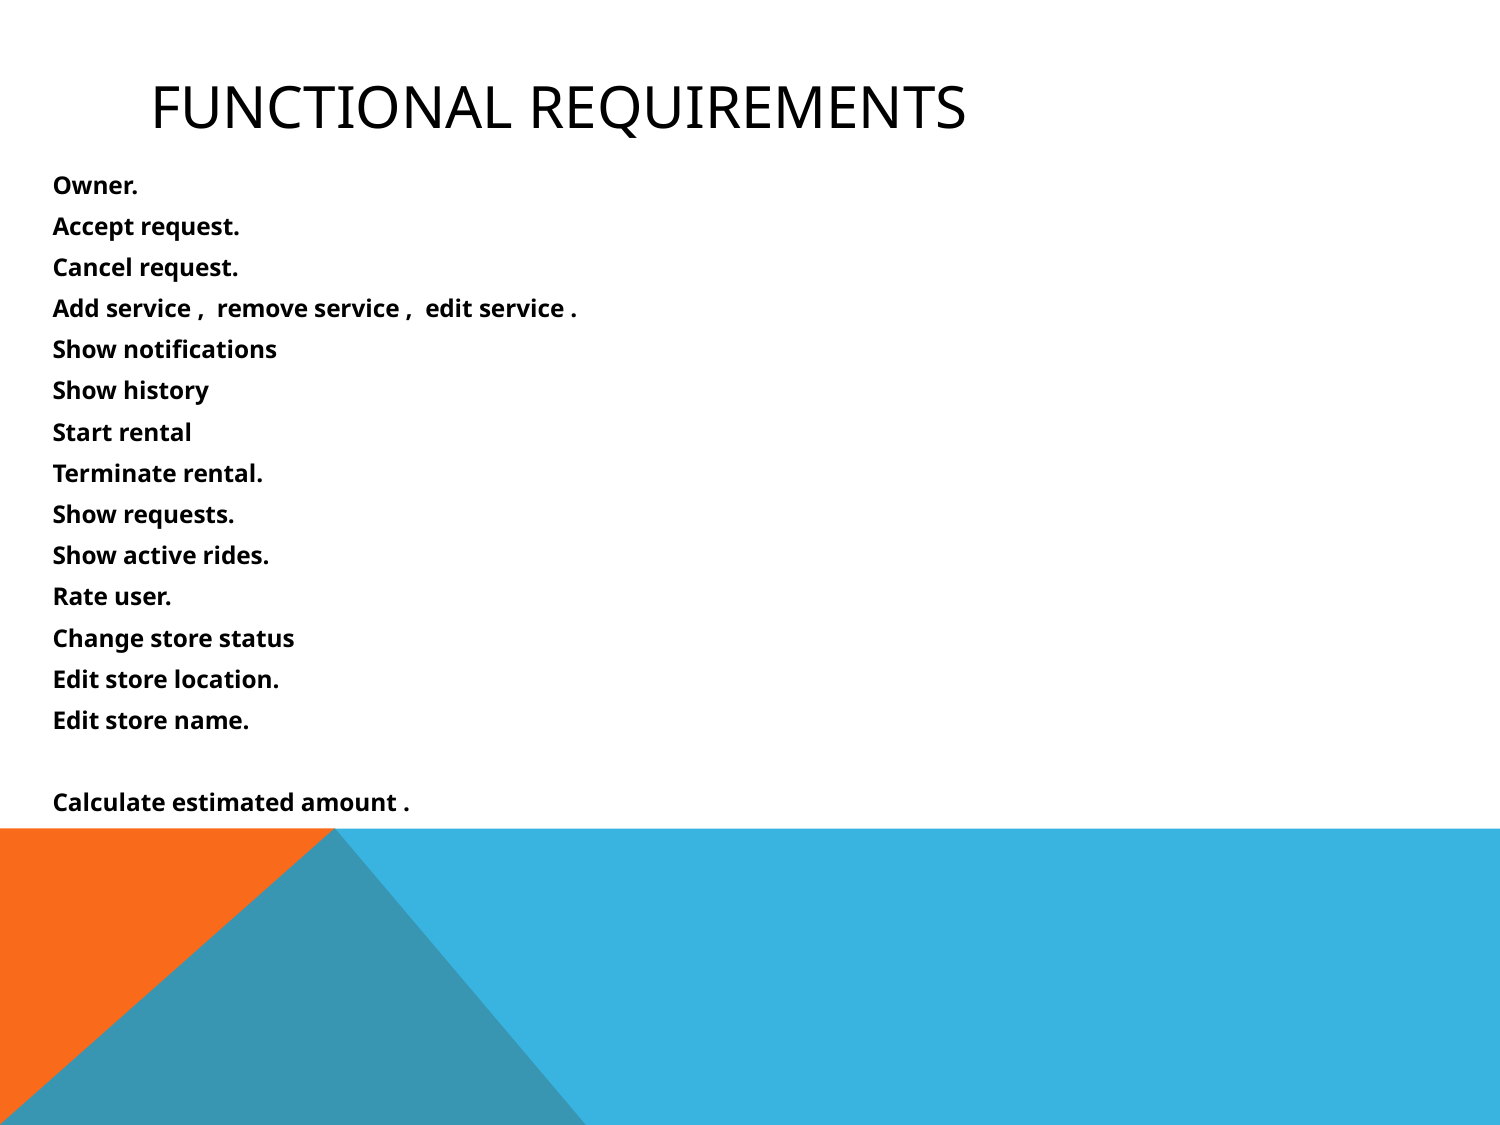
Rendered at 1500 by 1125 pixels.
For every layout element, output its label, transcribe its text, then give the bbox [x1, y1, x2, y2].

title Functional Requirements [135, 60, 1369, 150]
list Owner. Accept request. Cancel request. Add service , remove service , edit service . Show notifications Show history Start rental Terminate rental. Show requests. Show active rides. Rate user. Change store status Edit store location. Edit store name. Calculate estimated amount . [37, 162, 1438, 825]
